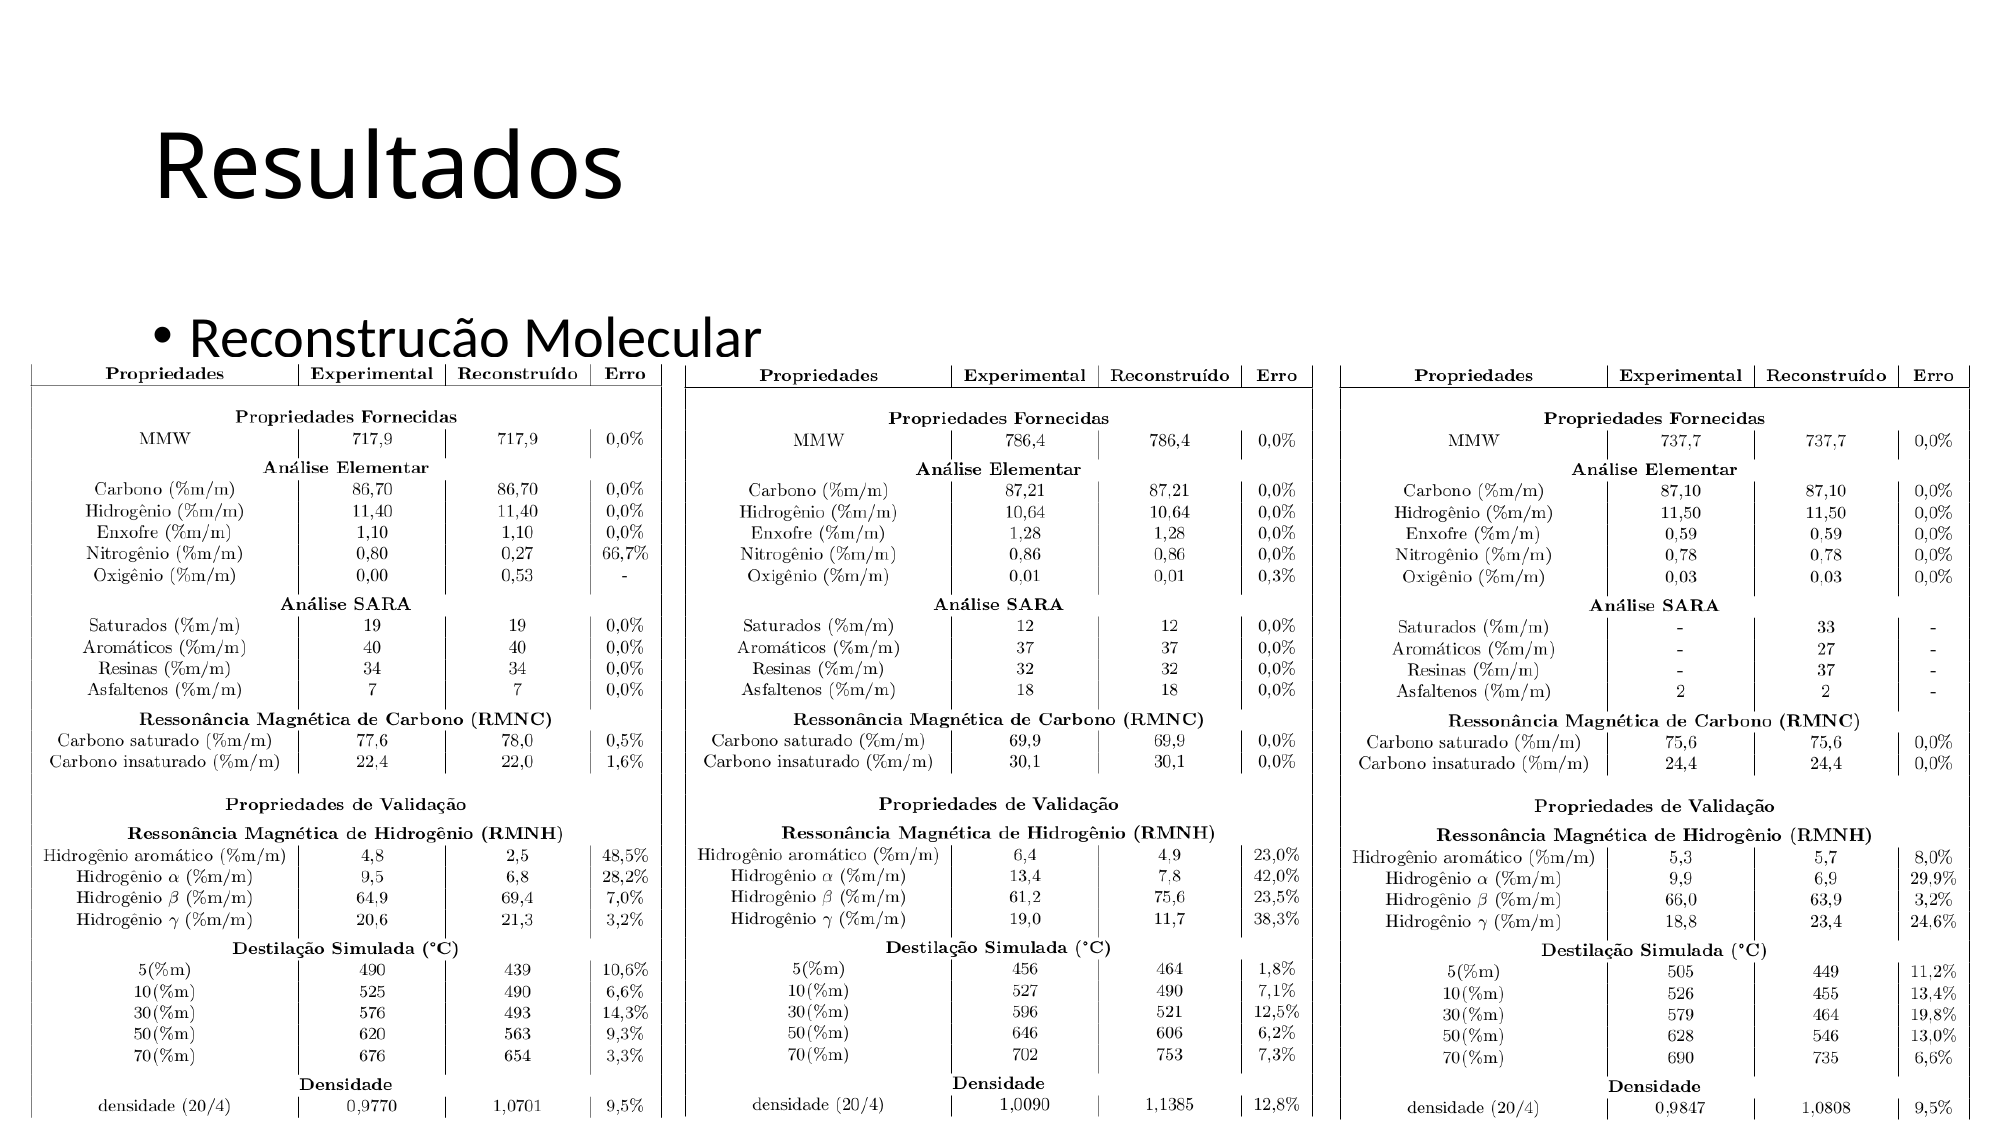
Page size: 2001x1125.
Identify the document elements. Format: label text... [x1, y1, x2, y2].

title Resultados [137, 59, 1863, 278]
picture [675, 357, 1325, 1125]
list Reconstrução Molecular [137, 299, 1096, 505]
picture [24, 357, 671, 1125]
picture [1334, 357, 1974, 1125]
